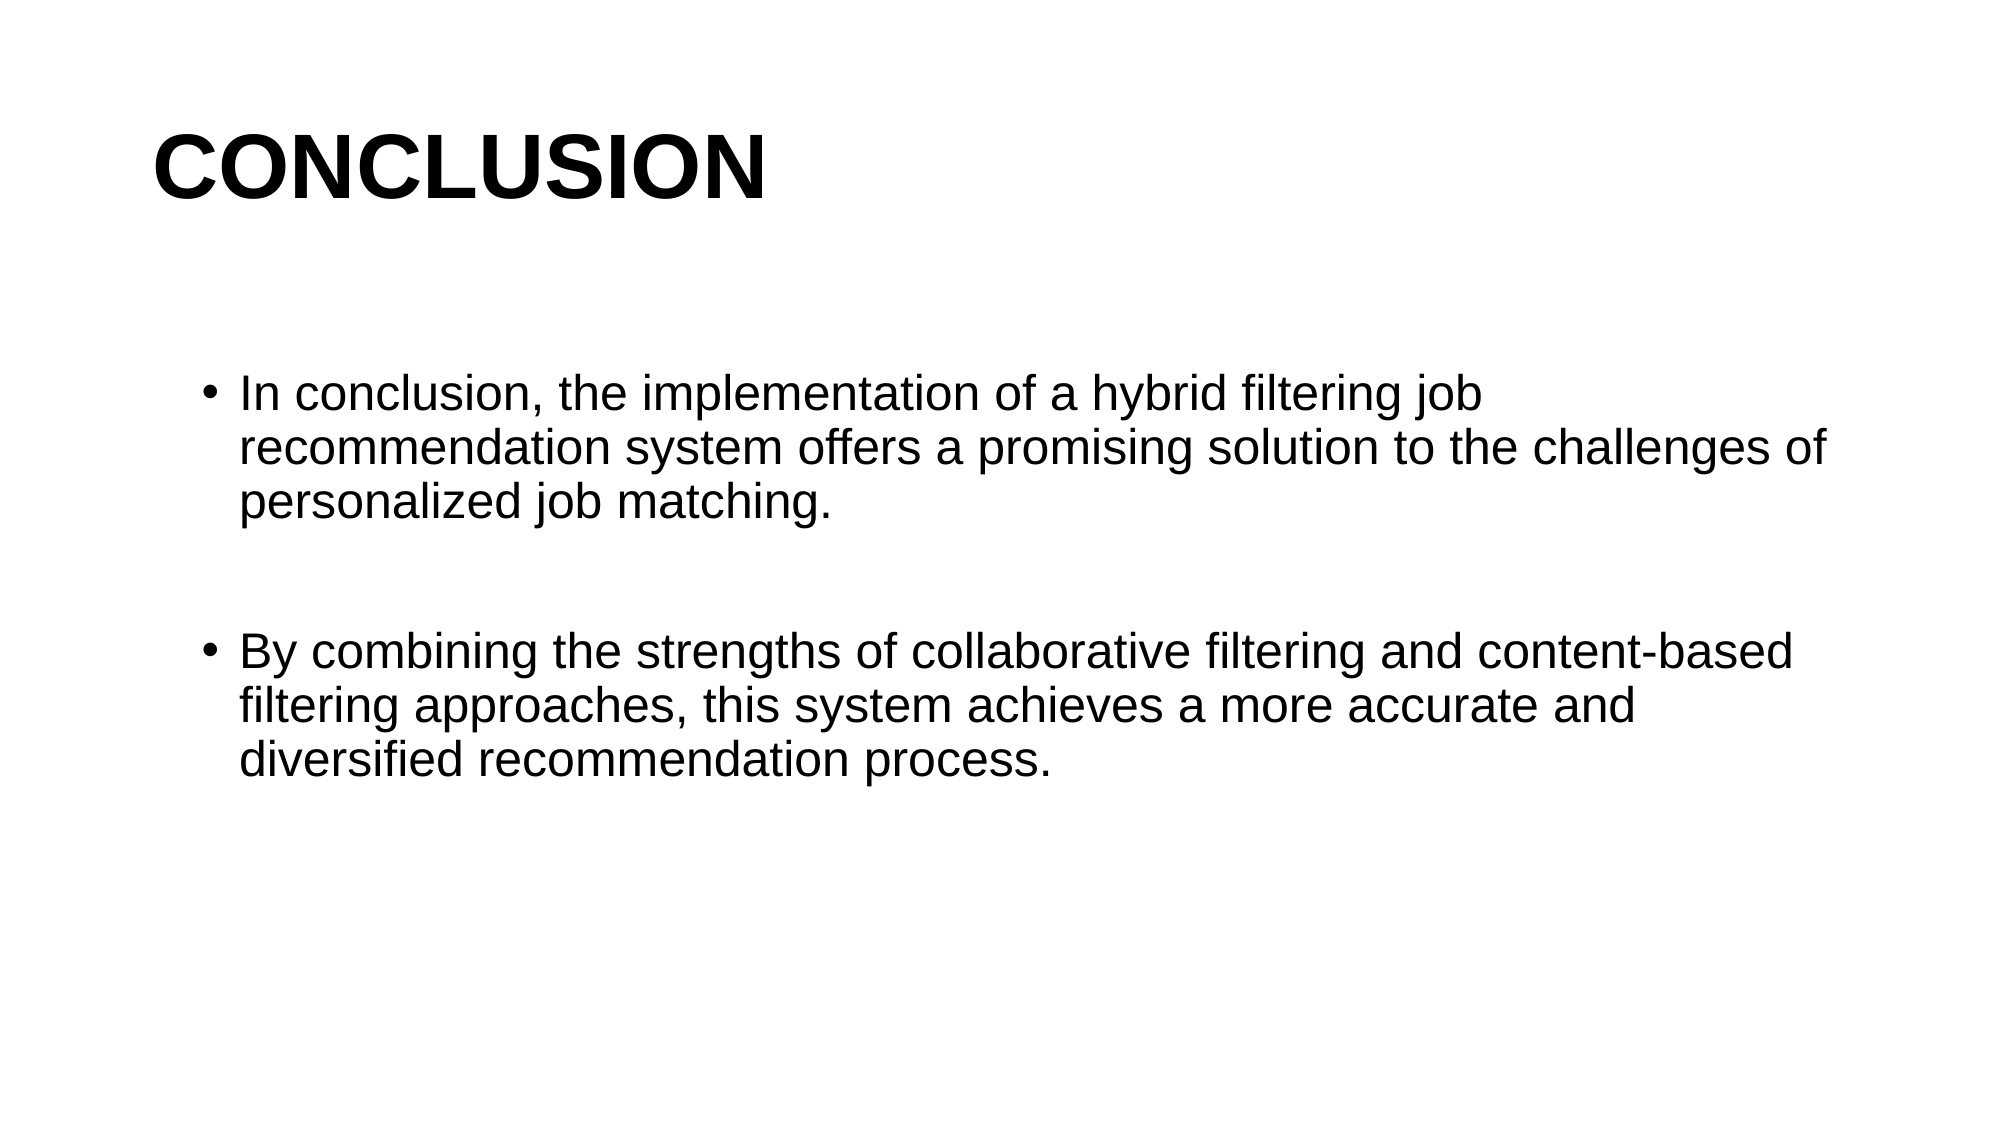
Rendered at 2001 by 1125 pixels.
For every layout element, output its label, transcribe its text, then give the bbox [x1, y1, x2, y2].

title CONCLUSION [137, 59, 1863, 278]
list In conclusion, the implementation of a hybrid filtering job recommendation system offers a promising solution to the challenges of personalized job matching. By combining the strengths of collaborative filtering and content-based filtering approaches, this system achieves a more accurate and diversified recommendation process. [186, 360, 1863, 1014]
